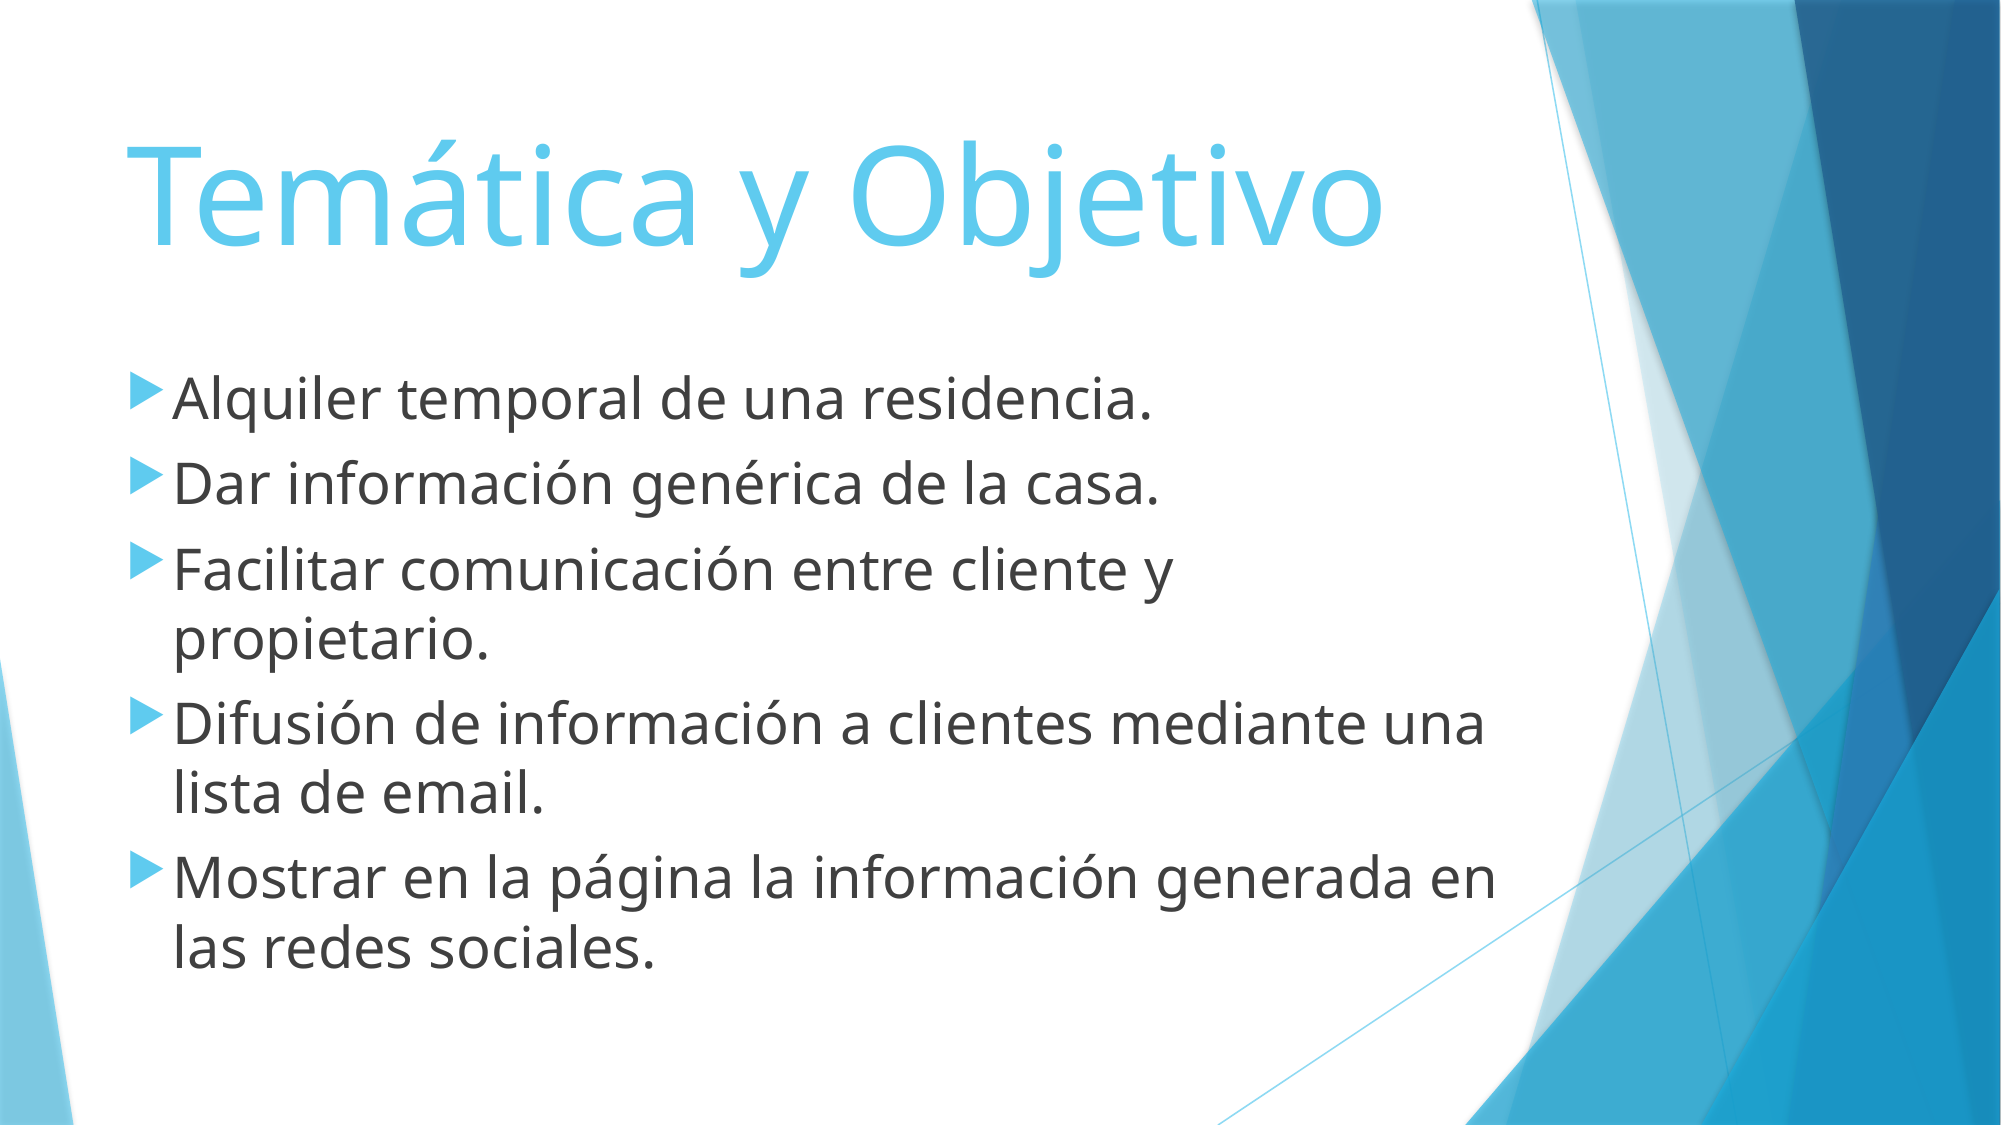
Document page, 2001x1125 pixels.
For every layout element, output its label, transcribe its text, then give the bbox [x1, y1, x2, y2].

list Alquiler temporal de una residencia. Dar información genérica de la casa. Facilitar comunicación entre cliente y propietario. Difusión de información a clientes mediante una lista de email. Mostrar en la página la información generada en las redes sociales. [111, 354, 1522, 992]
title Temática y Objetivo [111, 99, 1522, 317]
